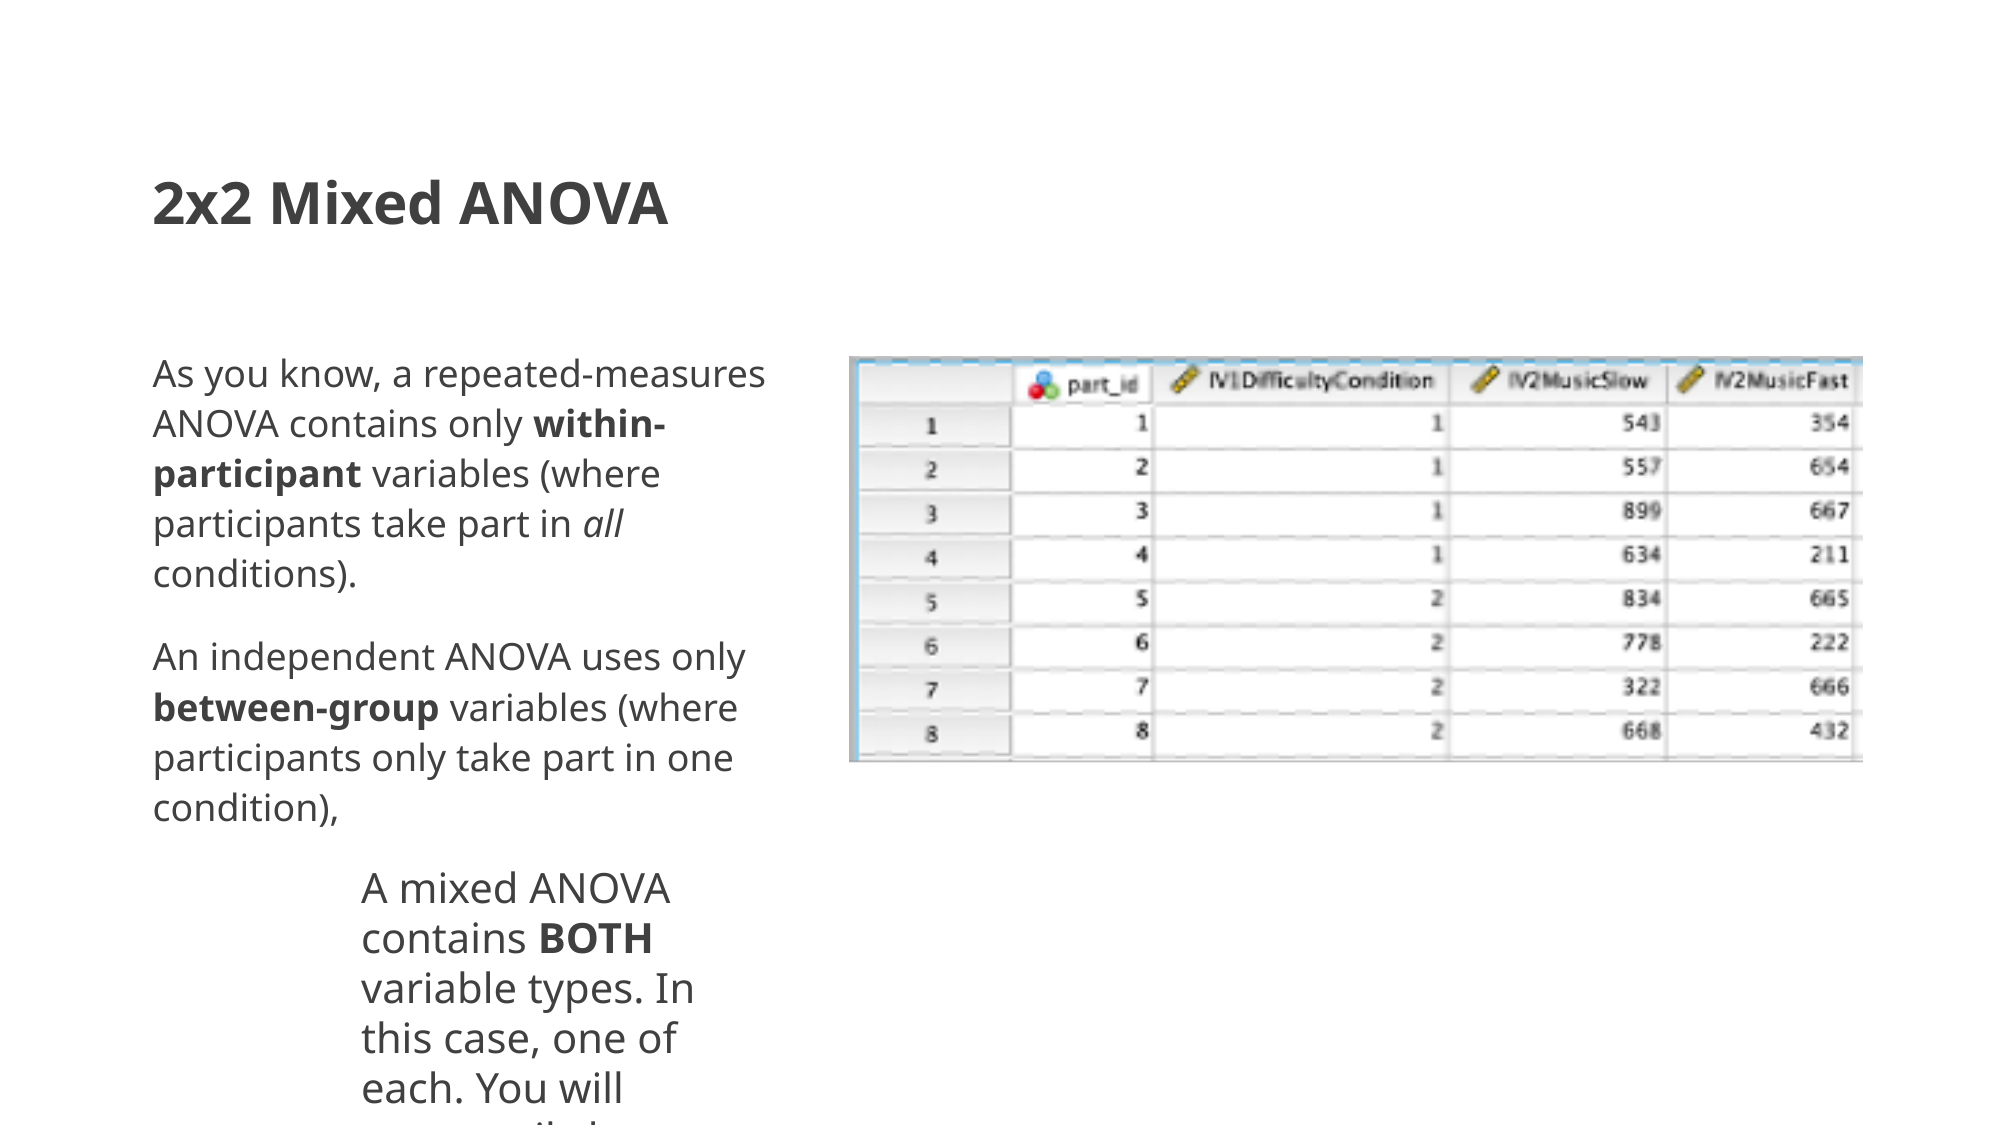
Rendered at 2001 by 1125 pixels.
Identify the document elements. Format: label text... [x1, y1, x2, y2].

title 2x2 Mixed ANOVA [137, 75, 783, 337]
list As you know, a repeated-measures ANOVA contains only within-participant variables (where participants take part in all conditions). An independent ANOVA uses only between-group variables (where participants only take part in one condition), A mixed ANOVA contains BOTH variable types. In this case, one of each. You will necessarily have one within-participant IV and one between-group IV. In this last toy example using the puzzle music experiment, I decided that participants were allocated to either the Easy or the Difficult Puzzle condition (puzzle difficulty is the between-group IV with 2 levels) Each participant then did two puzzles with both of the levels of the Background Music condition, one puzzle with Slow background music, and one puzzle with Fast background music (music is the within-participant IV with 2 levels). As always, each row corresponds to a single participant. In this case, each participant solved 2 puzzles and so needs two measures, but we need to identify the condition of the between-group IV that they were in Easy Puzzles or Difficult Puzzles. Download the 2x2 Mixed ANOVA dataset here Data view numeric values [137, 337, 783, 963]
picture [849, 356, 1863, 765]
